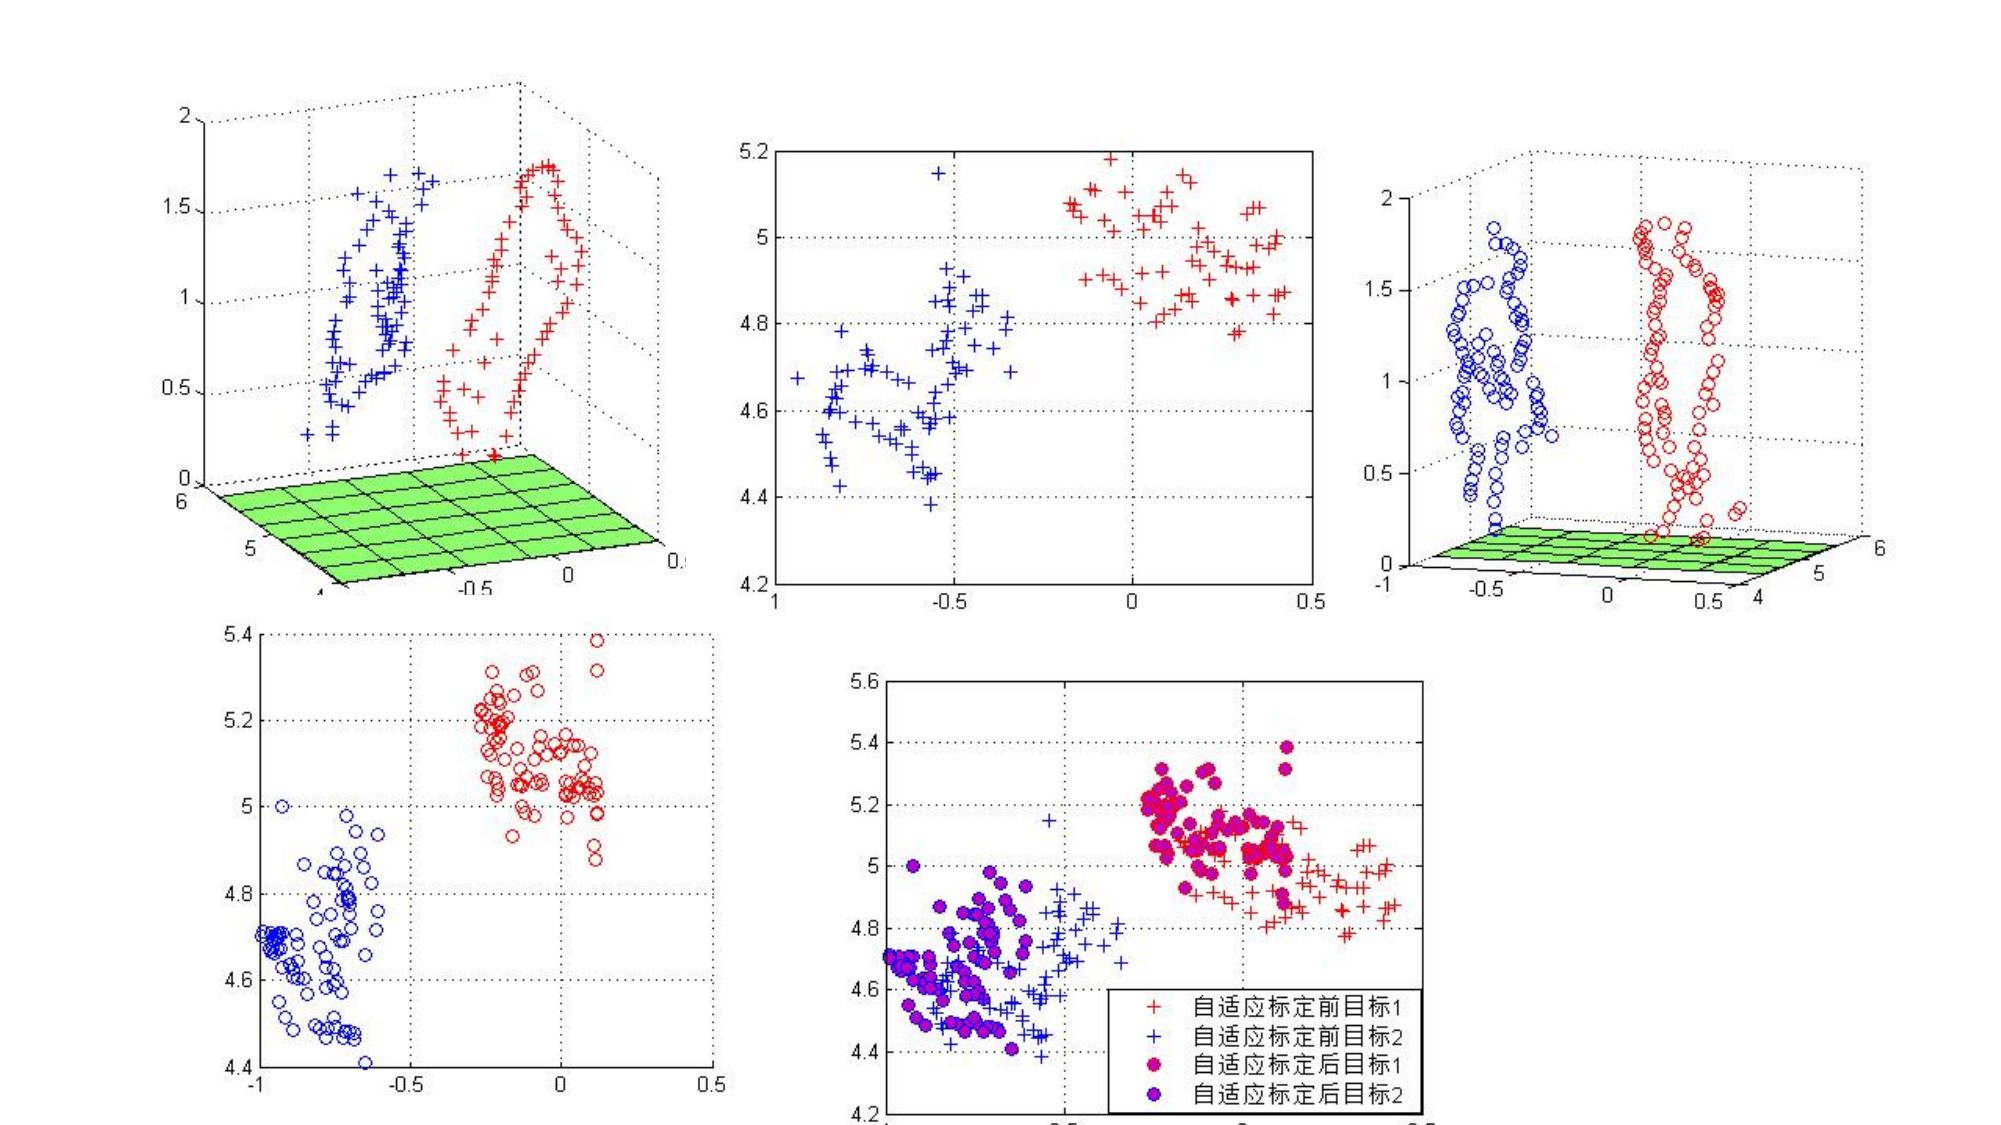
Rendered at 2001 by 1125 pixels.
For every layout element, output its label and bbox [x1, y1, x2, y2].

picture [127, 37, 1918, 1125]
